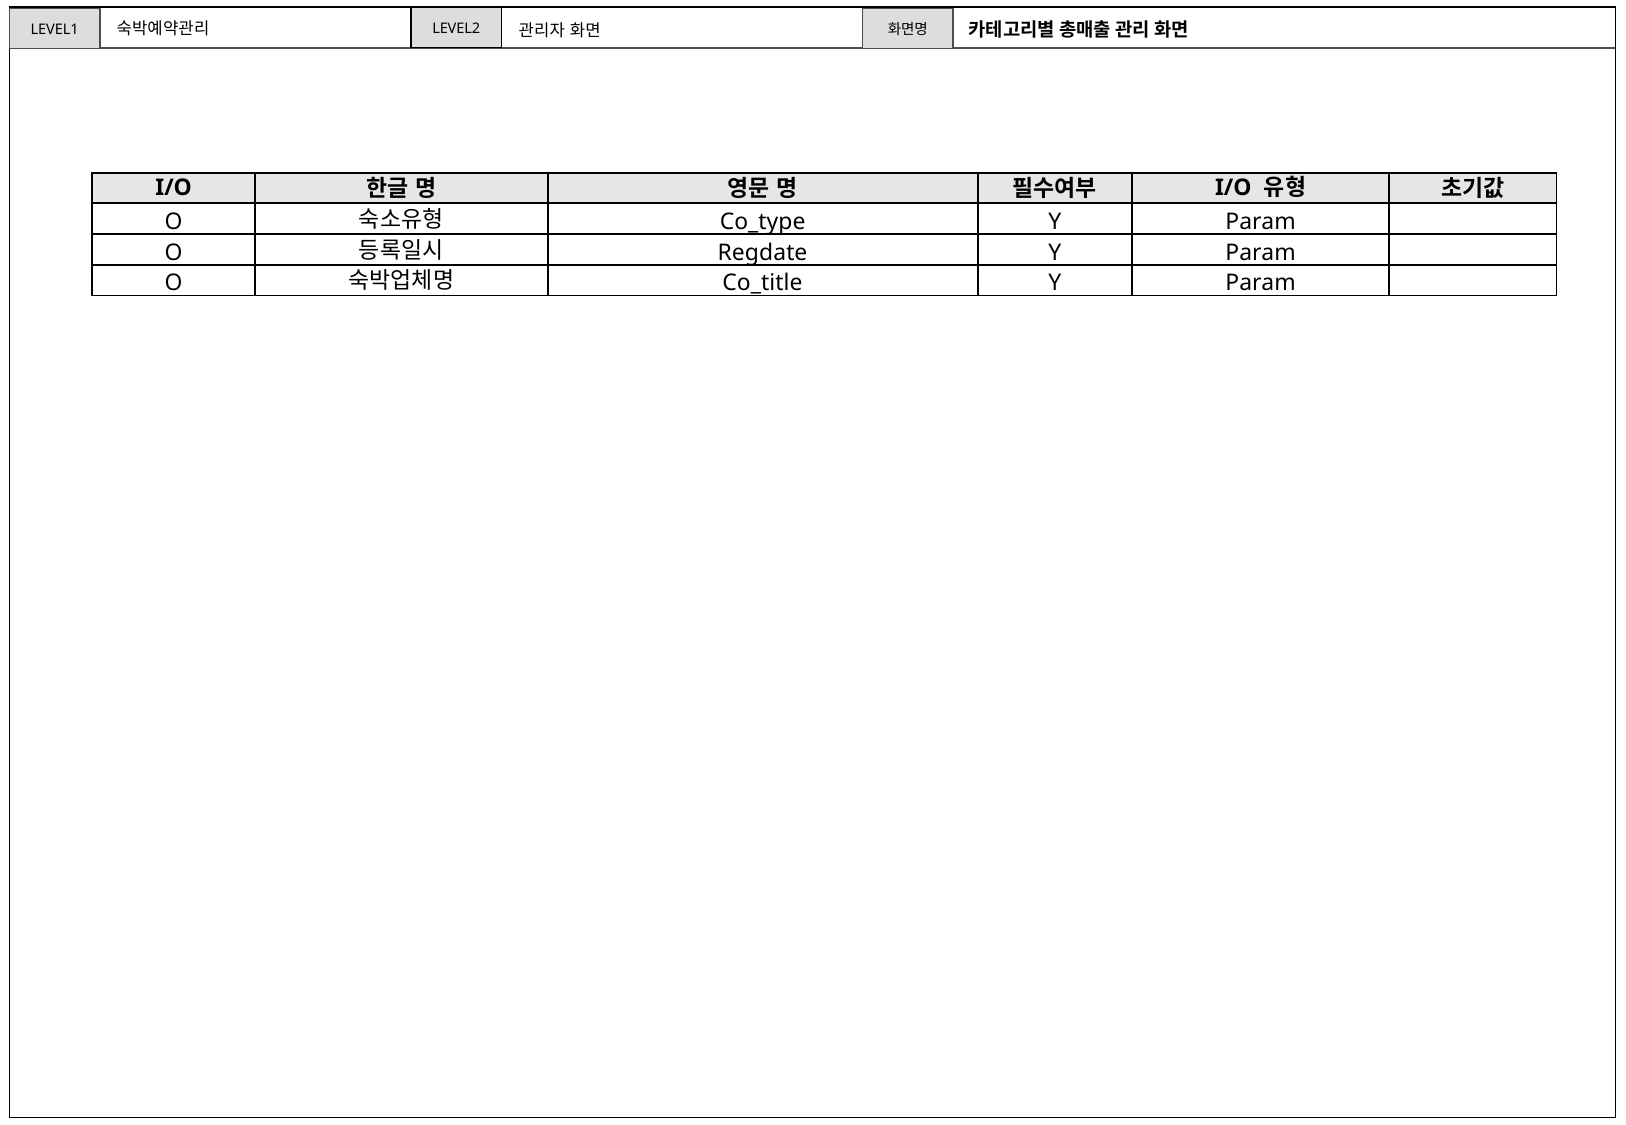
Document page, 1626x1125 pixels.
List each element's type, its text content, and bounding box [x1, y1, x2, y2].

table_cell Param [1133, 266, 1388, 295]
table_cell Y [979, 266, 1131, 295]
table_header 초기값 [1390, 174, 1556, 202]
table_cell [1390, 266, 1556, 295]
table_cell [1390, 235, 1556, 264]
text_box 관리자 화면 [503, 11, 803, 47]
table_header I/O 유형 [1133, 174, 1388, 202]
table_cell 등록일시 [256, 235, 547, 264]
table_cell [1390, 204, 1556, 233]
table_cell O [93, 266, 254, 295]
table_cell 숙박업체명 [256, 266, 547, 295]
table_cell Co_title [549, 266, 977, 295]
table_cell O [93, 235, 254, 264]
table_cell Y [979, 204, 1131, 233]
table_cell 숙소유형 [256, 204, 547, 233]
text_box 카테고리별 총매출 관리 화면 [953, 10, 1253, 48]
table_cell Y [979, 235, 1131, 264]
table_cell O [93, 204, 254, 233]
table_header 영문 명 [549, 174, 977, 202]
table_header 한글 명 [256, 174, 547, 202]
table_header 필수여부 [979, 174, 1131, 202]
text_box 숙박예약관리 [101, 10, 401, 46]
table_cell Param [1133, 235, 1388, 264]
table_header I/O [93, 174, 254, 202]
table_cell Param [1133, 204, 1388, 233]
table_cell Regdate [549, 235, 977, 264]
table_cell Co_type [549, 204, 977, 233]
